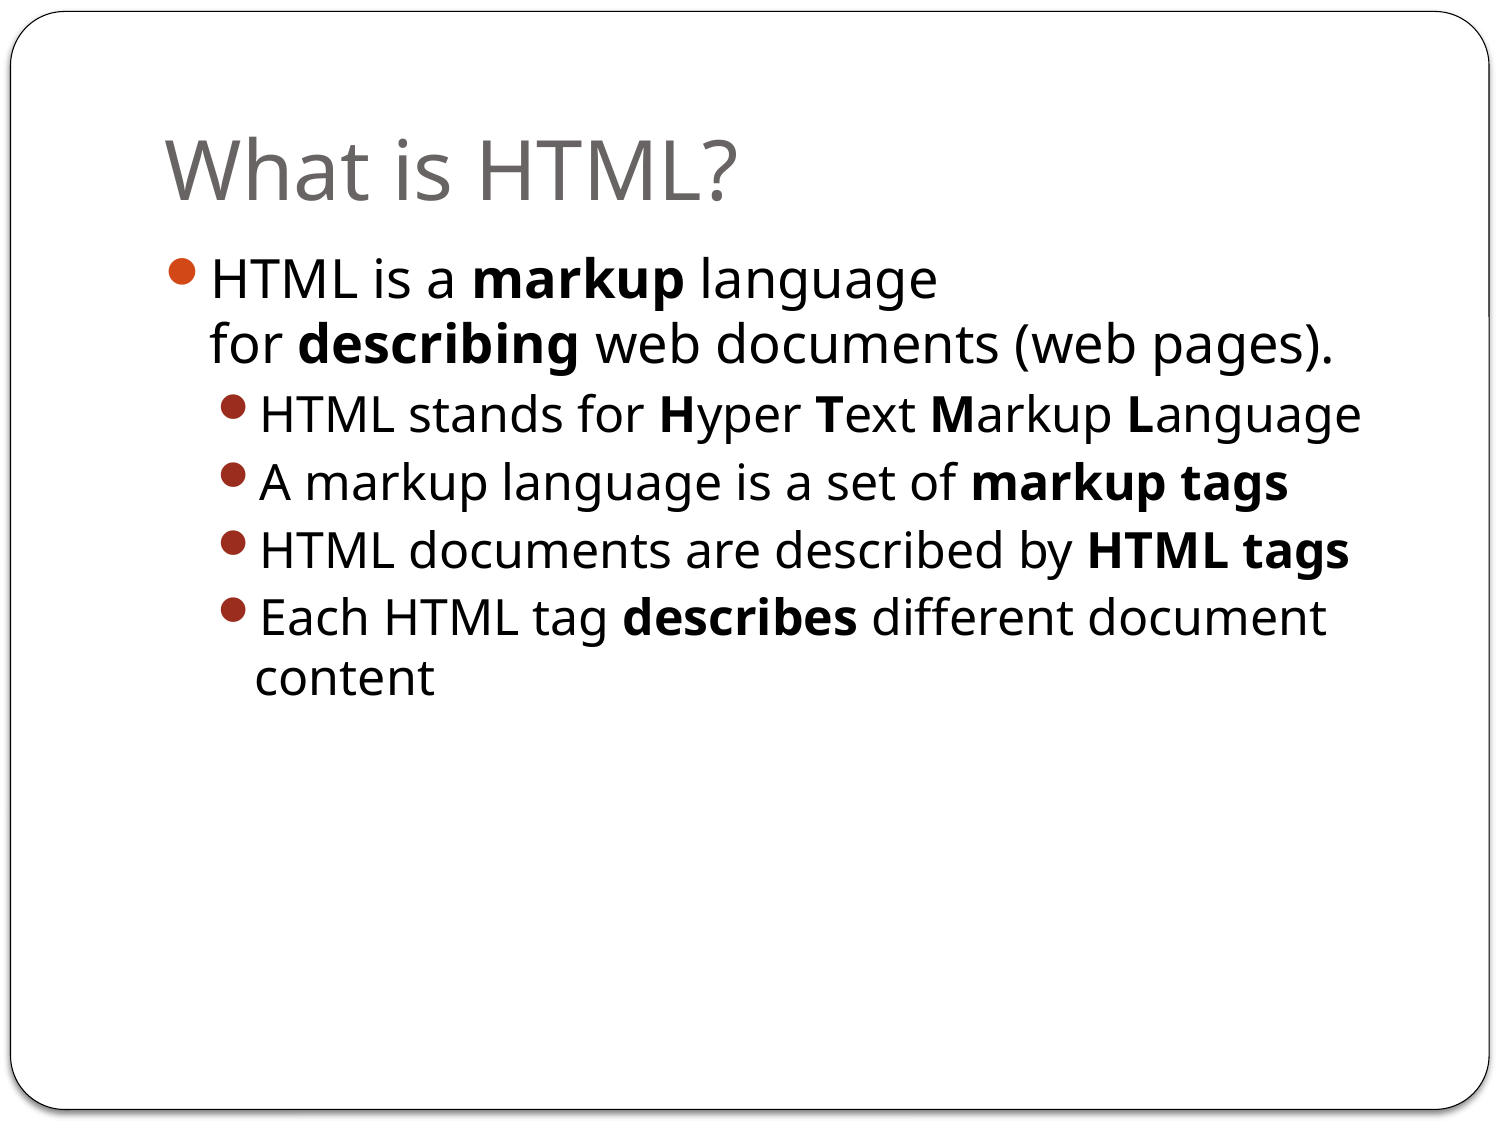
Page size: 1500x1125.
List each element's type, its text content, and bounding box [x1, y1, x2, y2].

list HTML is a markup language for describing web documents (web pages). HTML stands for Hyper Text Markup Language A markup language is a set of markup tags HTML documents are described by HTML tags Each HTML tag describes different document content [150, 237, 1425, 988]
title What is HTML? [150, 45, 1425, 233]
